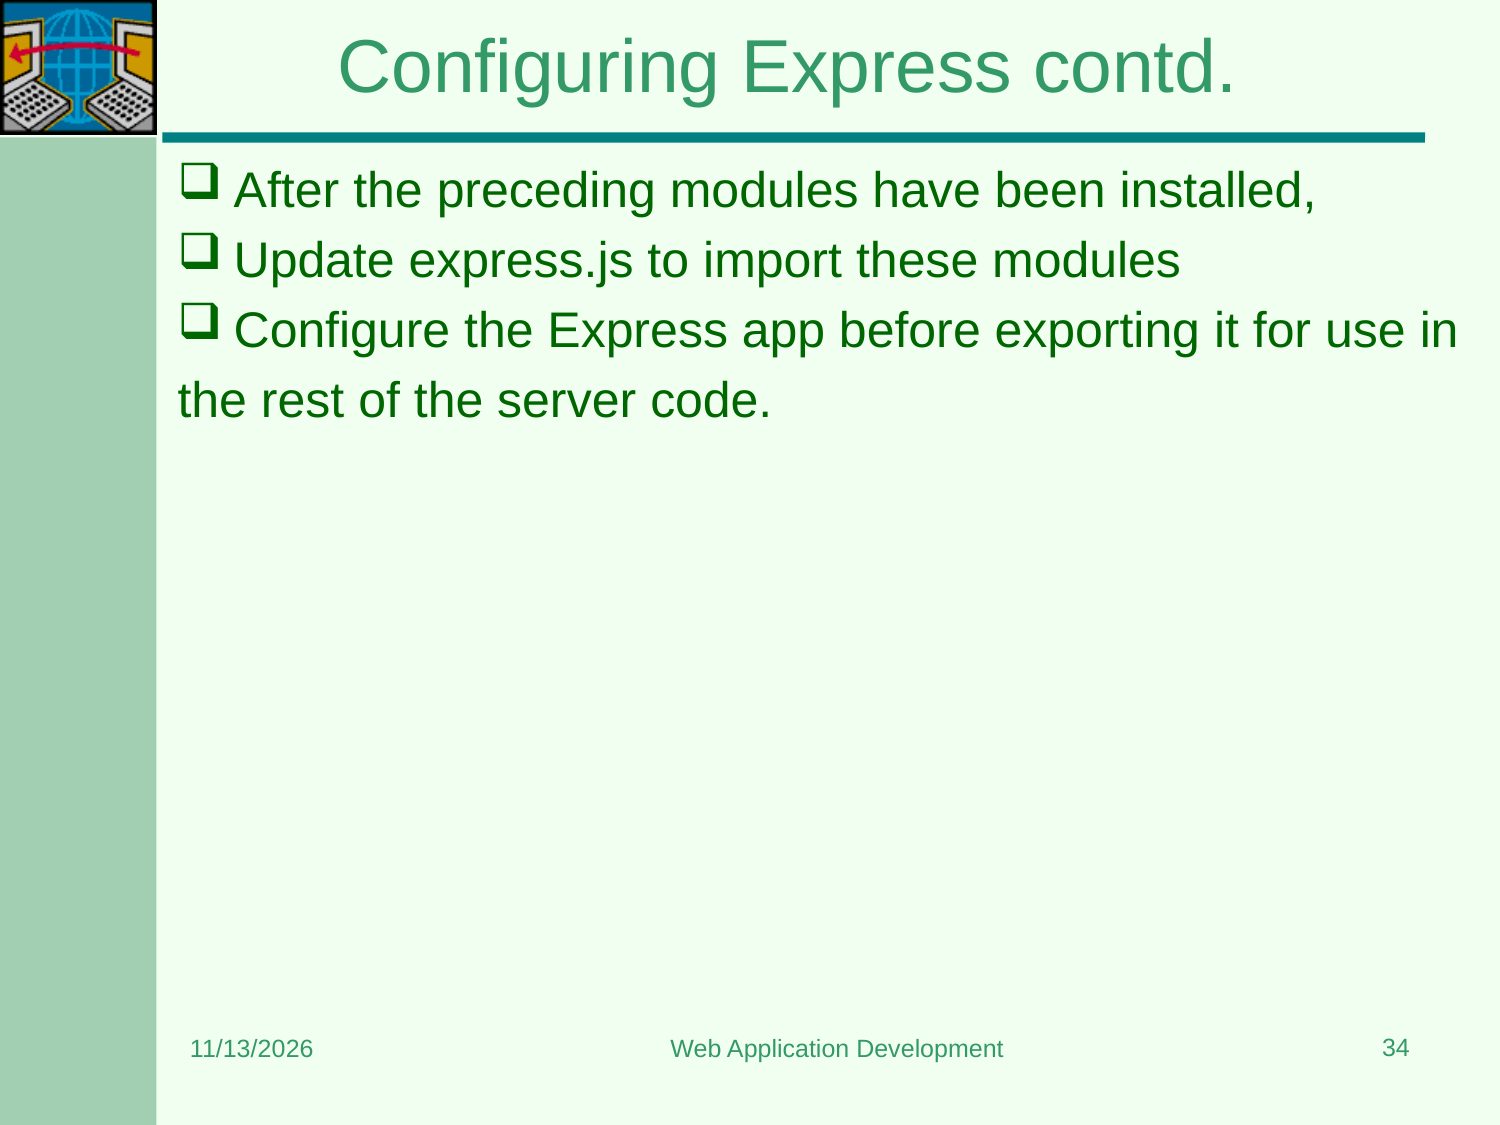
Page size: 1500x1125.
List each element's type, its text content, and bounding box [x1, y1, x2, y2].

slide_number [174, 1024, 438, 1104]
slide_number 34 [1237, 1024, 1426, 1103]
list After the preceding modules have been installed, Update express.js to import these modules Configure the Express app before exporting it for use in the rest of the server code. [162, 149, 1488, 1013]
footer Web Application Development [462, 1024, 1213, 1104]
picture [0, 0, 157, 135]
title Configuring Express contd. [150, 0, 1425, 125]
